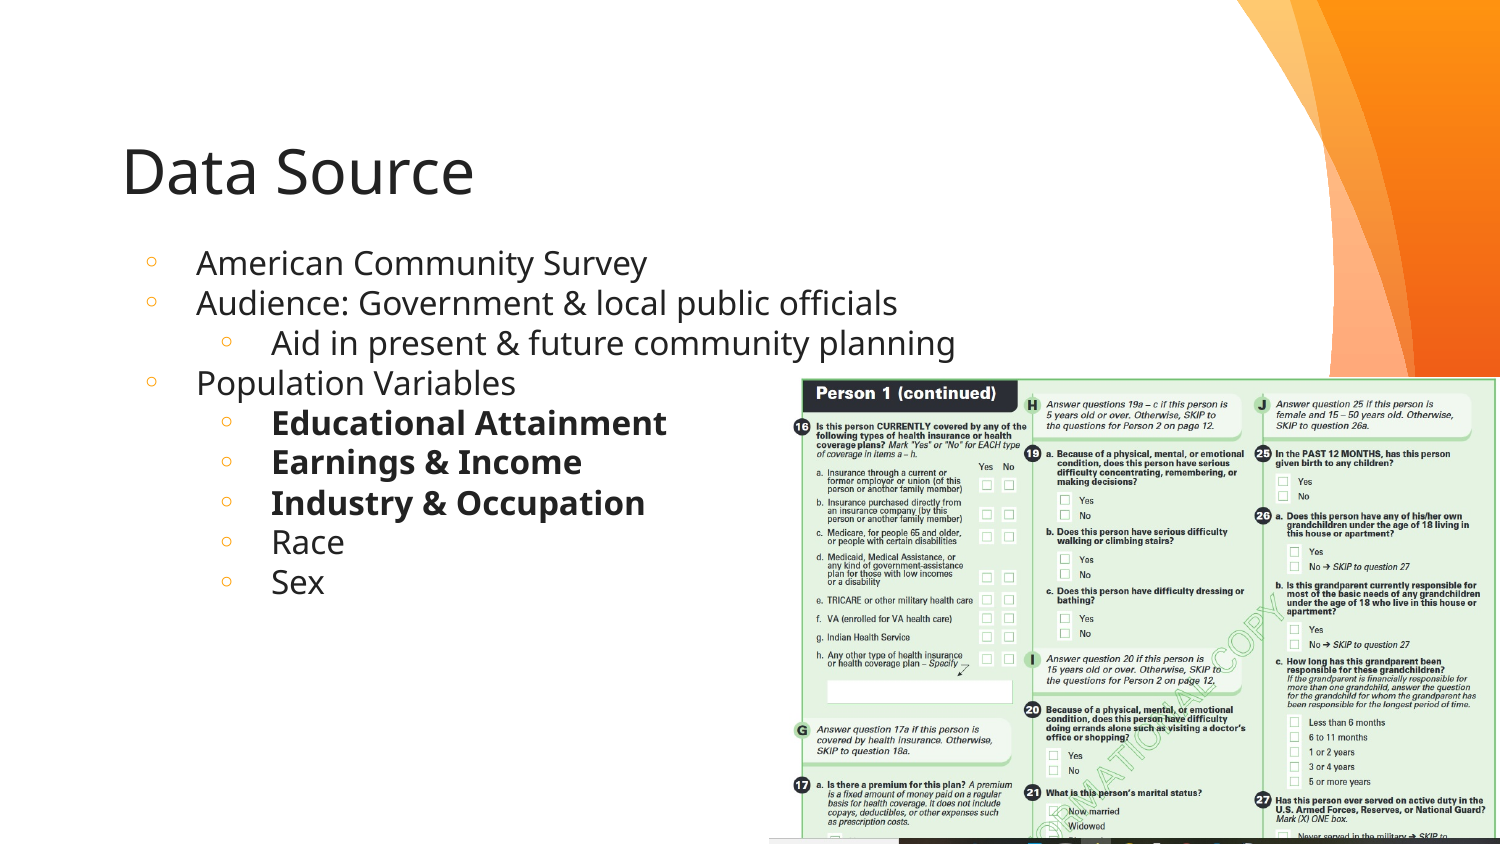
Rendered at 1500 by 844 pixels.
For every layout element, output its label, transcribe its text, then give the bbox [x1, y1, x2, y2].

list American Community Survey Audience: Government & local public officials Aid in present & future community planning Population Variables Educational Attainment Earnings & Income Industry & Occupation Race Sex [121, 242, 1111, 742]
title Data Source [121, 84, 1111, 207]
picture [769, 377, 1500, 844]
